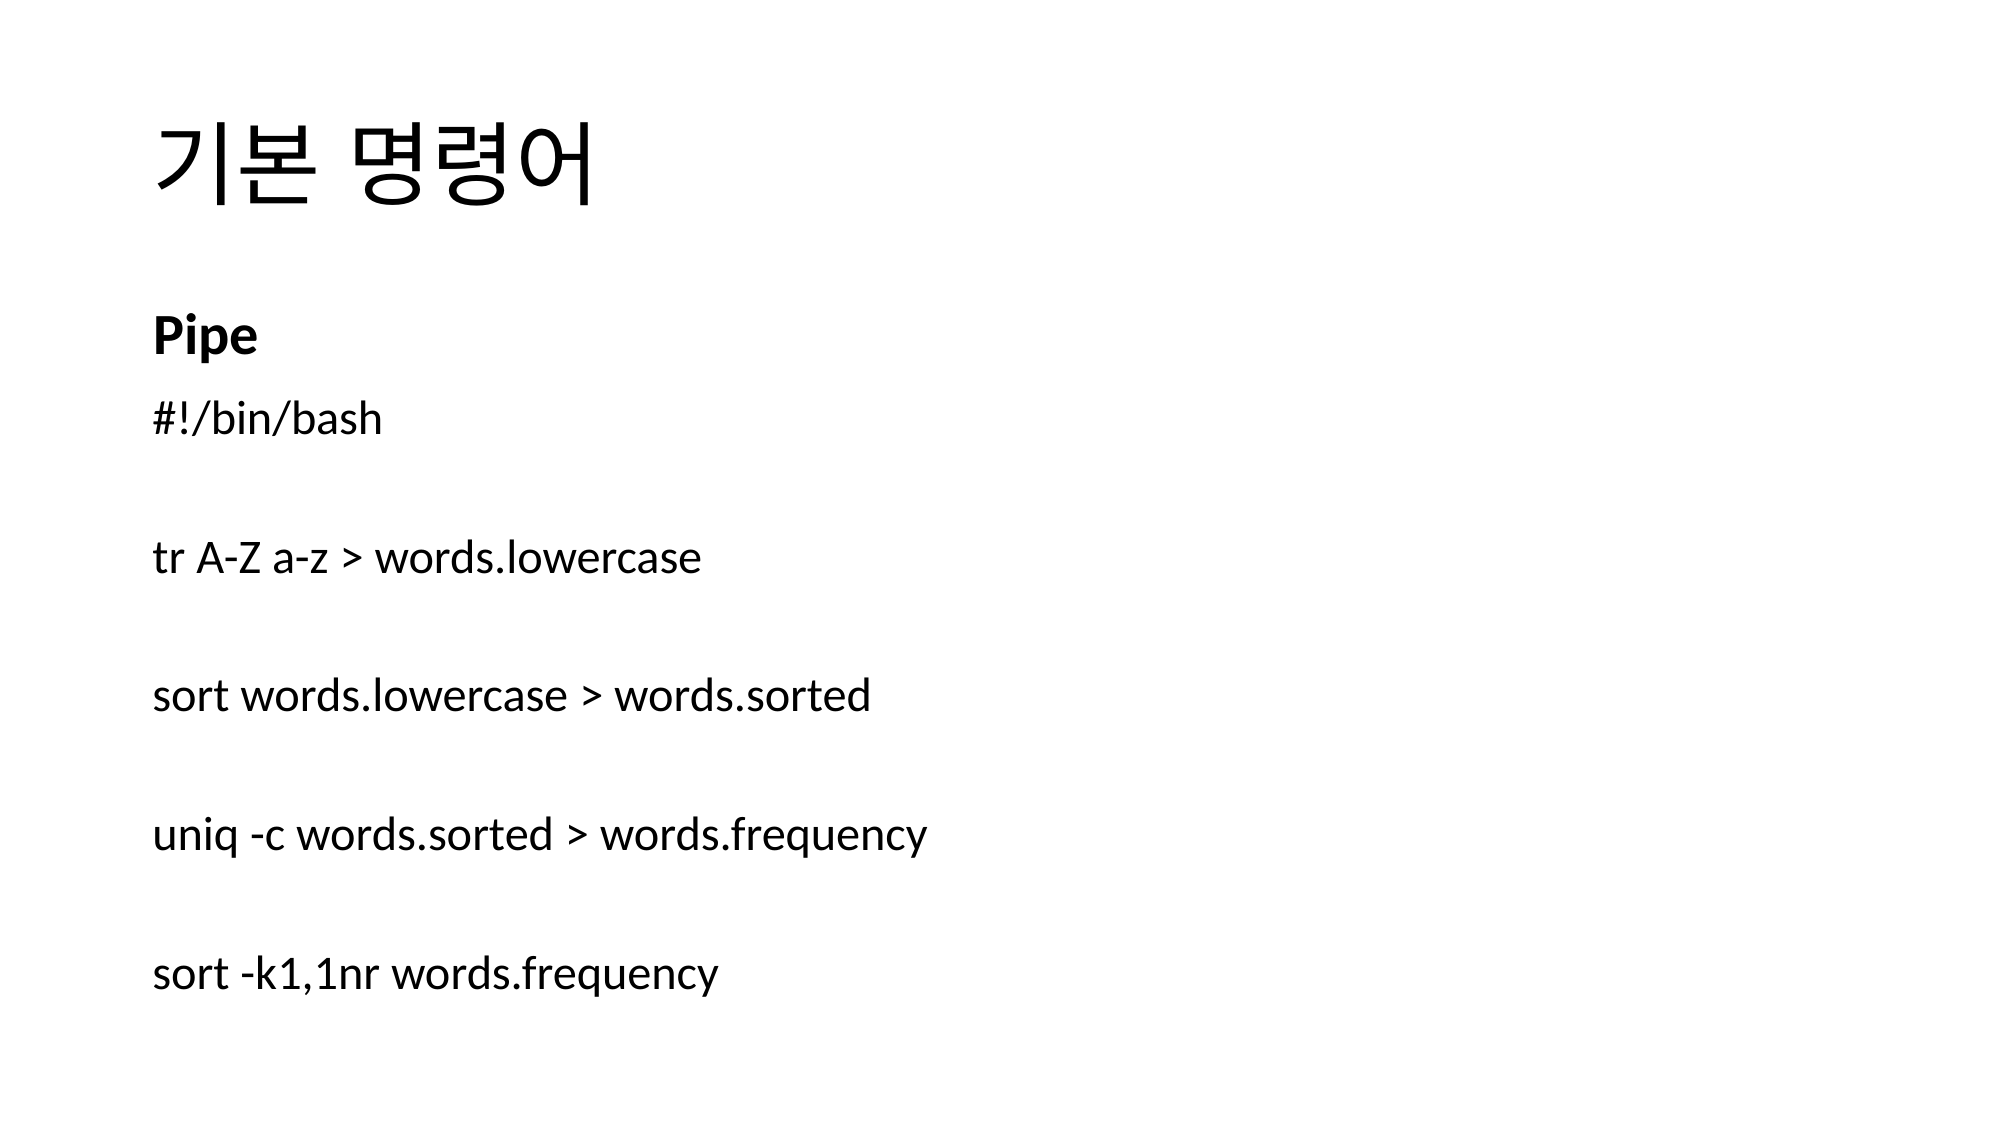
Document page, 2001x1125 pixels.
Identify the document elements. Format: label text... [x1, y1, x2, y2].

title 기본 명령어 [137, 59, 1863, 278]
list #!/bin/bash tr A-Z a-z > words.lowercase sort words.lowercase > words.sorted uniq -c words.sorted > words.frequency sort -k1,1nr words.frequency [137, 385, 1863, 1014]
text_box Pipe [138, 288, 274, 374]
